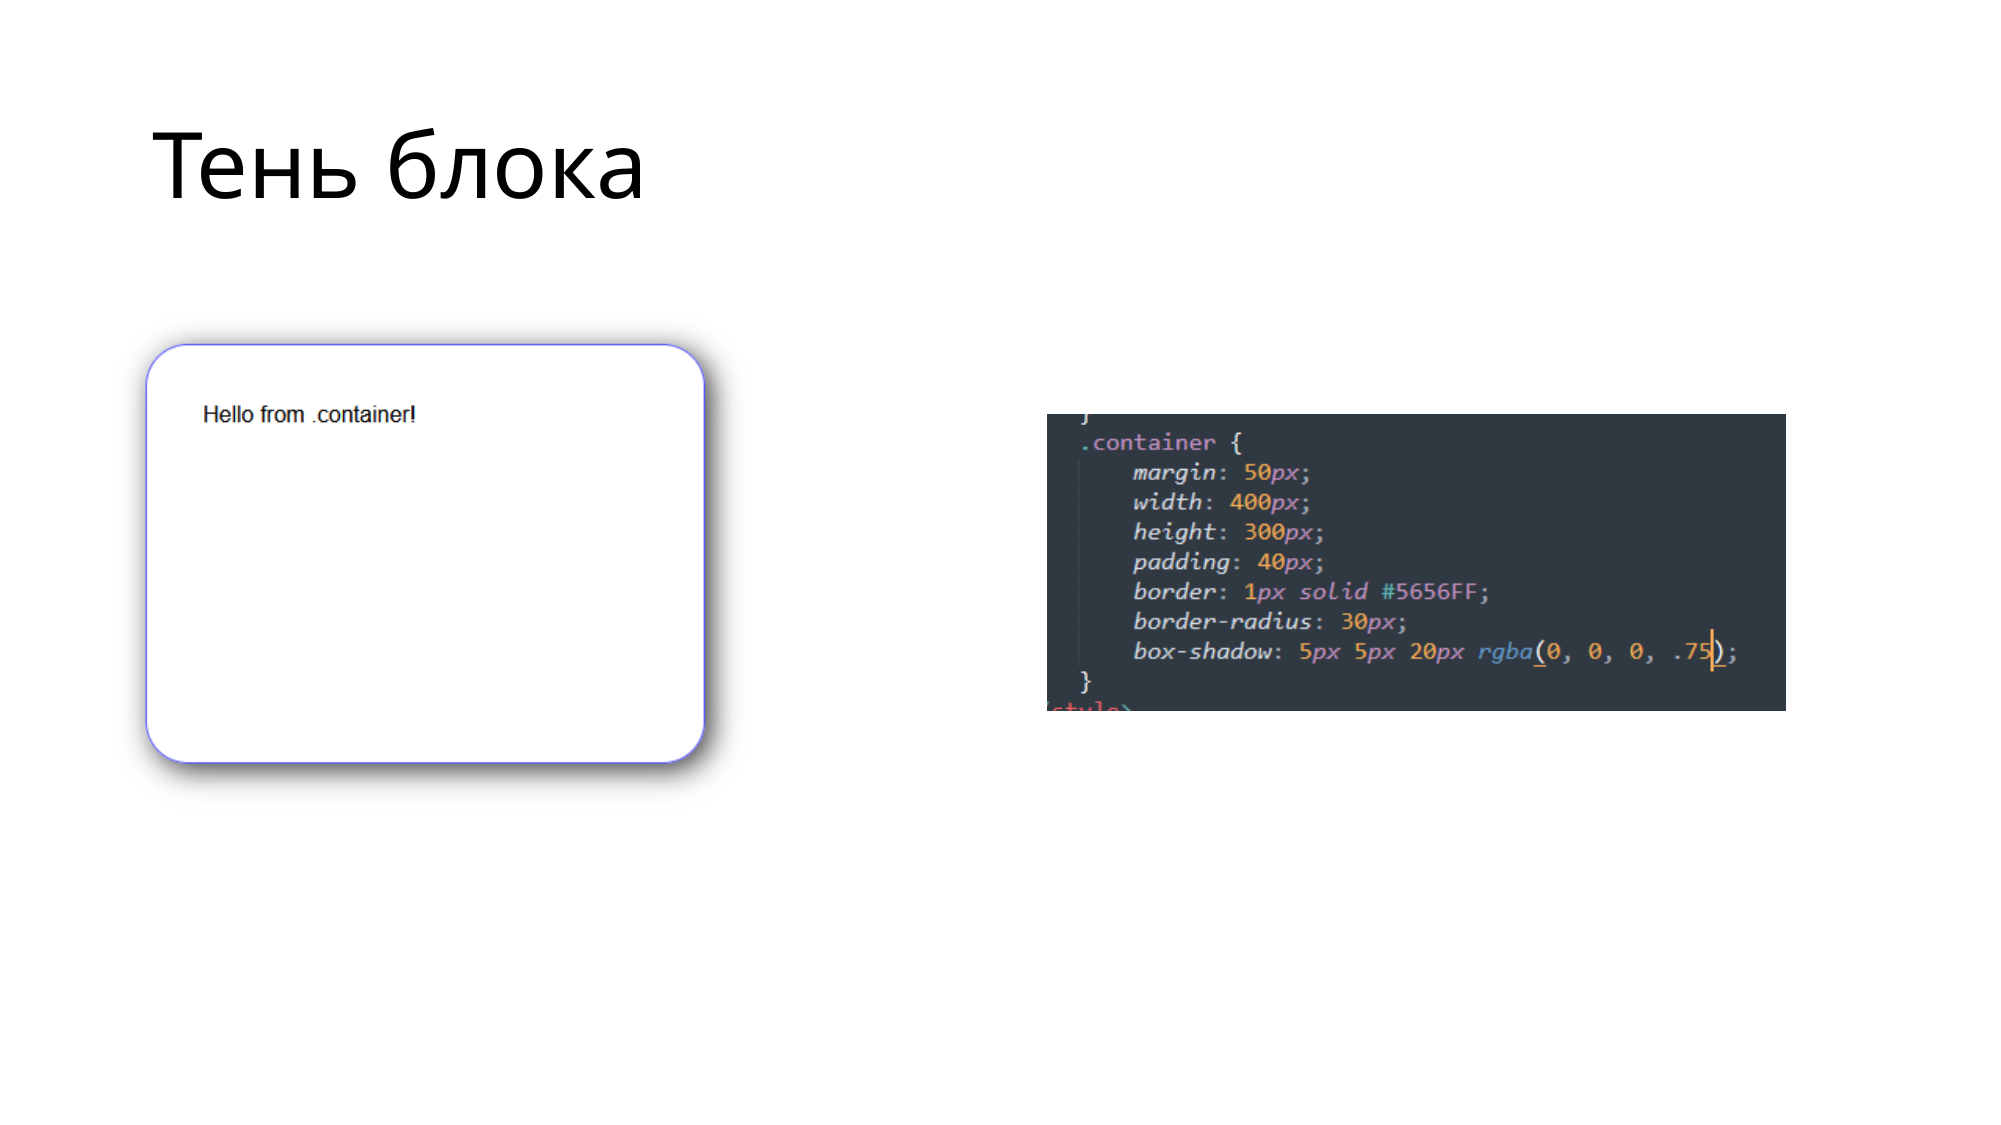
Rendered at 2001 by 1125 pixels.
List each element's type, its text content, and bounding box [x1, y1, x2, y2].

title Тень блока [137, 59, 1863, 277]
picture [80, 277, 1967, 940]
